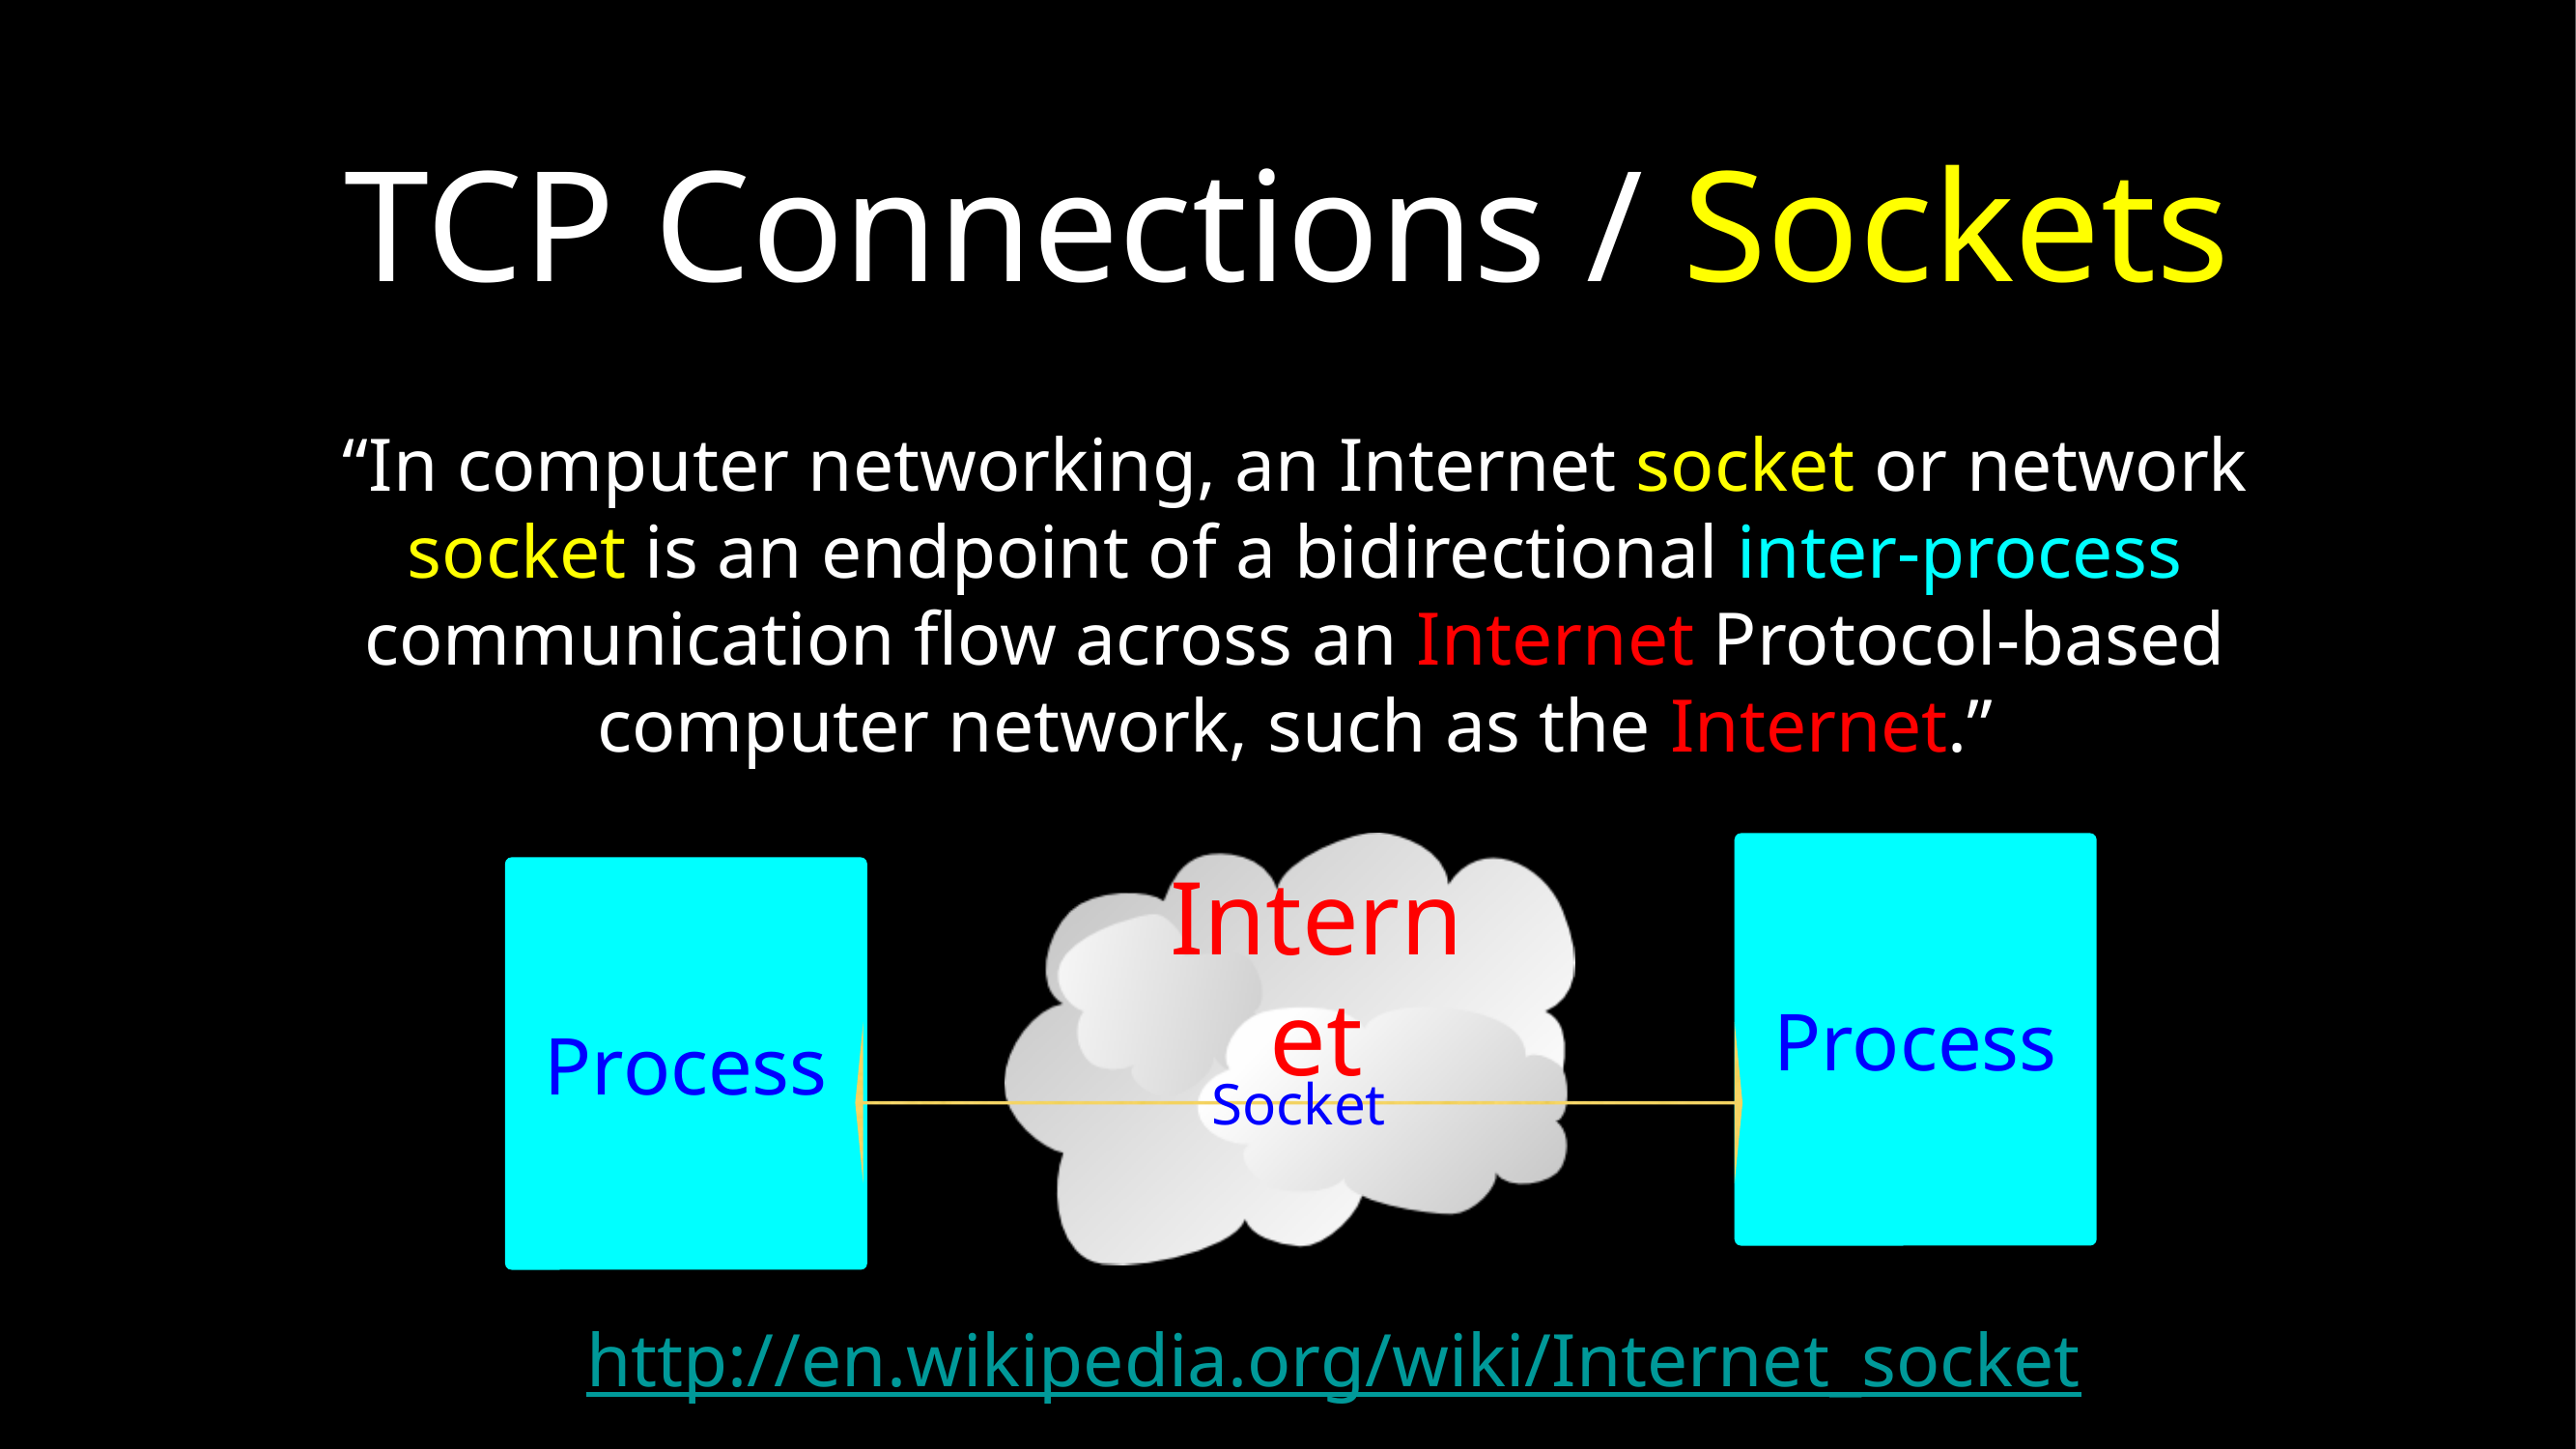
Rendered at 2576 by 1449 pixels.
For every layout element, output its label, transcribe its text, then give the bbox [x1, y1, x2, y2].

text_box Socket [1581, 1022, 1743, 1183]
text_box Socket [855, 1022, 999, 1183]
text_box http://en.wikipedia.org/wiki/Internet_socket [577, 1314, 2091, 1413]
text_box “In computer networking, an Internet socket or network socket is an endpoint of a bidirectional inter-process communication flow across an Internet Protocol-based computer network, such as the Internet.” [236, 460, 2355, 724]
text_box Process [1734, 833, 2097, 1246]
picture [1005, 832, 1576, 1265]
title TCP Connections / Sockets [183, 38, 2391, 403]
text_box Process [504, 857, 867, 1270]
